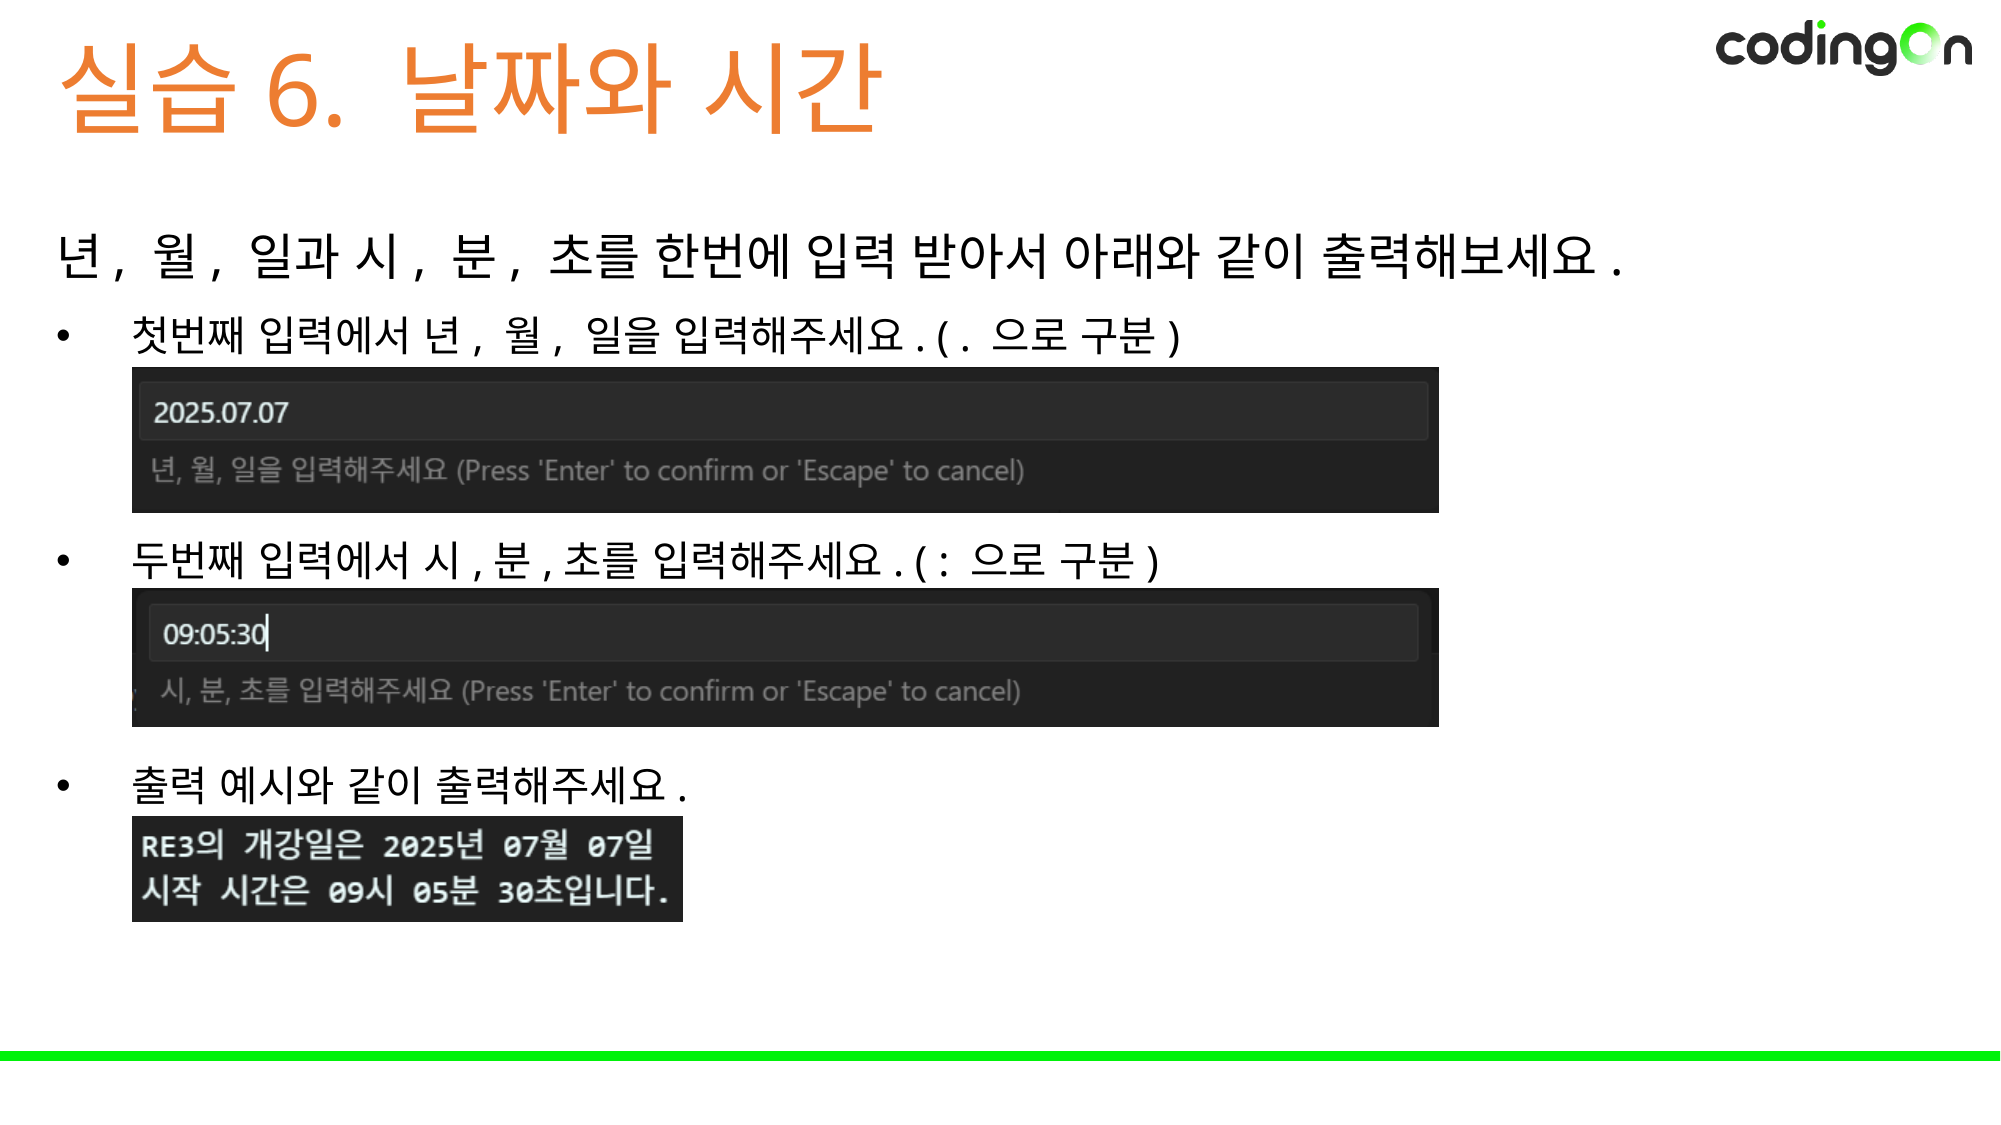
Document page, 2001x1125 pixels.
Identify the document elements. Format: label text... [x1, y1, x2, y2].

text_box 년, 월, 일과 시, 분, 초를 한번에 입력 받아서 아래와 같이 출력해보세요. 첫번째 입력에서 년, 월, 일을 입력해주세요. ( . 으로 구분) 두번째 입력에서 시,분,초를 입력해주세요. ( : 으로 구분) 출력 예시와 같이 출력해주세요. [41, 187, 1925, 818]
text_box 실습6. 날짜와 시간 [41, 0, 1767, 188]
picture [131, 588, 1439, 727]
picture [131, 367, 1439, 513]
picture [1767, 20, 1972, 76]
picture [132, 816, 683, 922]
